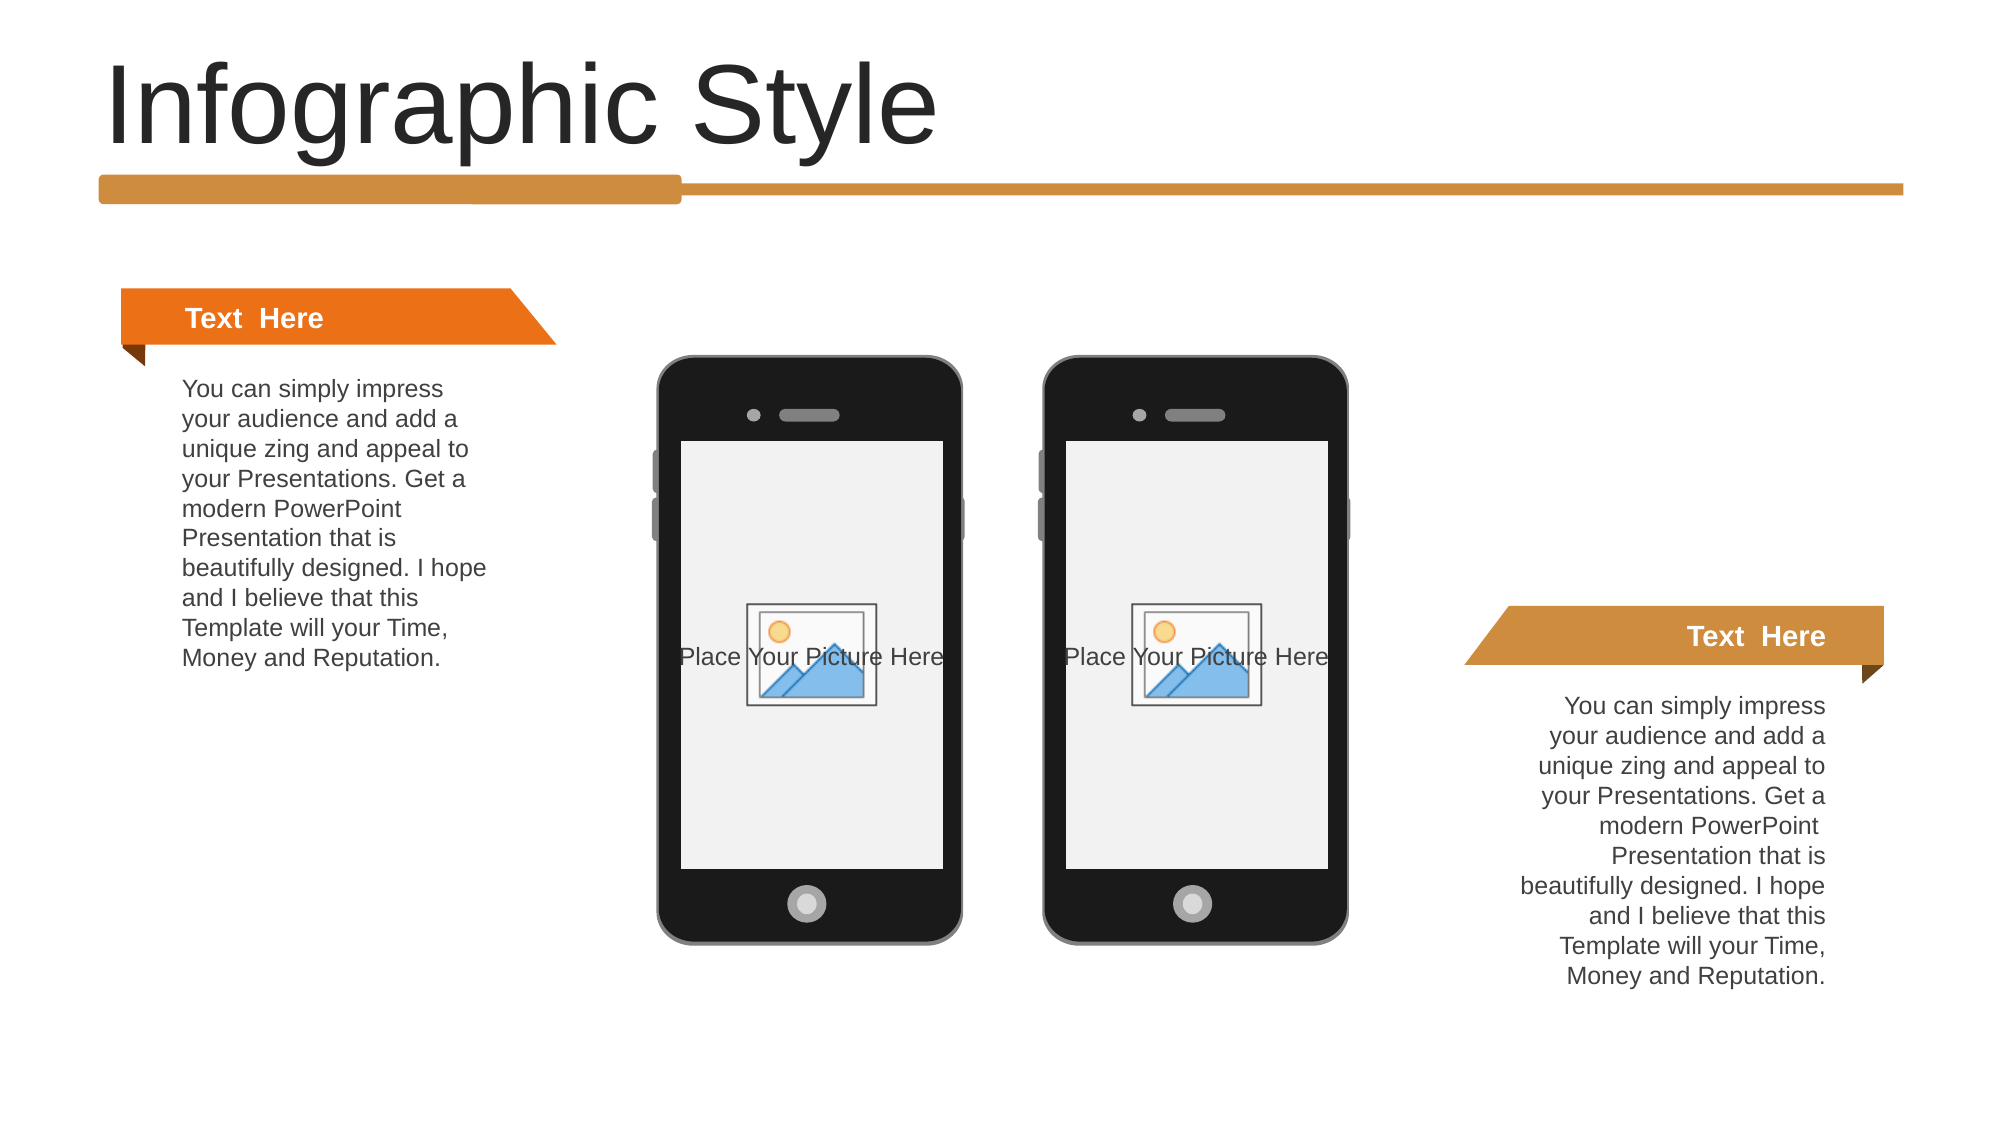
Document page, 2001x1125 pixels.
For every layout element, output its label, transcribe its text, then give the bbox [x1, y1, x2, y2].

text_box You can simply impress your audience and add a unique zing and appeal to your Presentations. Get a modern PowerPoint Presentation that is beautifully designed. I hope and I believe that this Template will your Time, Money and Reputation. [167, 367, 510, 680]
text_box You can simply impress your audience and add a unique zing and appeal to your Presentations. Get a modern PowerPoint Presentation that is beautifully designed. I hope and I believe that this Template will your Time, Money and Reputation. [1498, 684, 1842, 997]
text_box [121, 288, 557, 367]
picture [1065, 441, 1328, 869]
list Infographic Style [88, 47, 1914, 167]
picture [681, 441, 943, 869]
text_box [1464, 605, 1885, 684]
